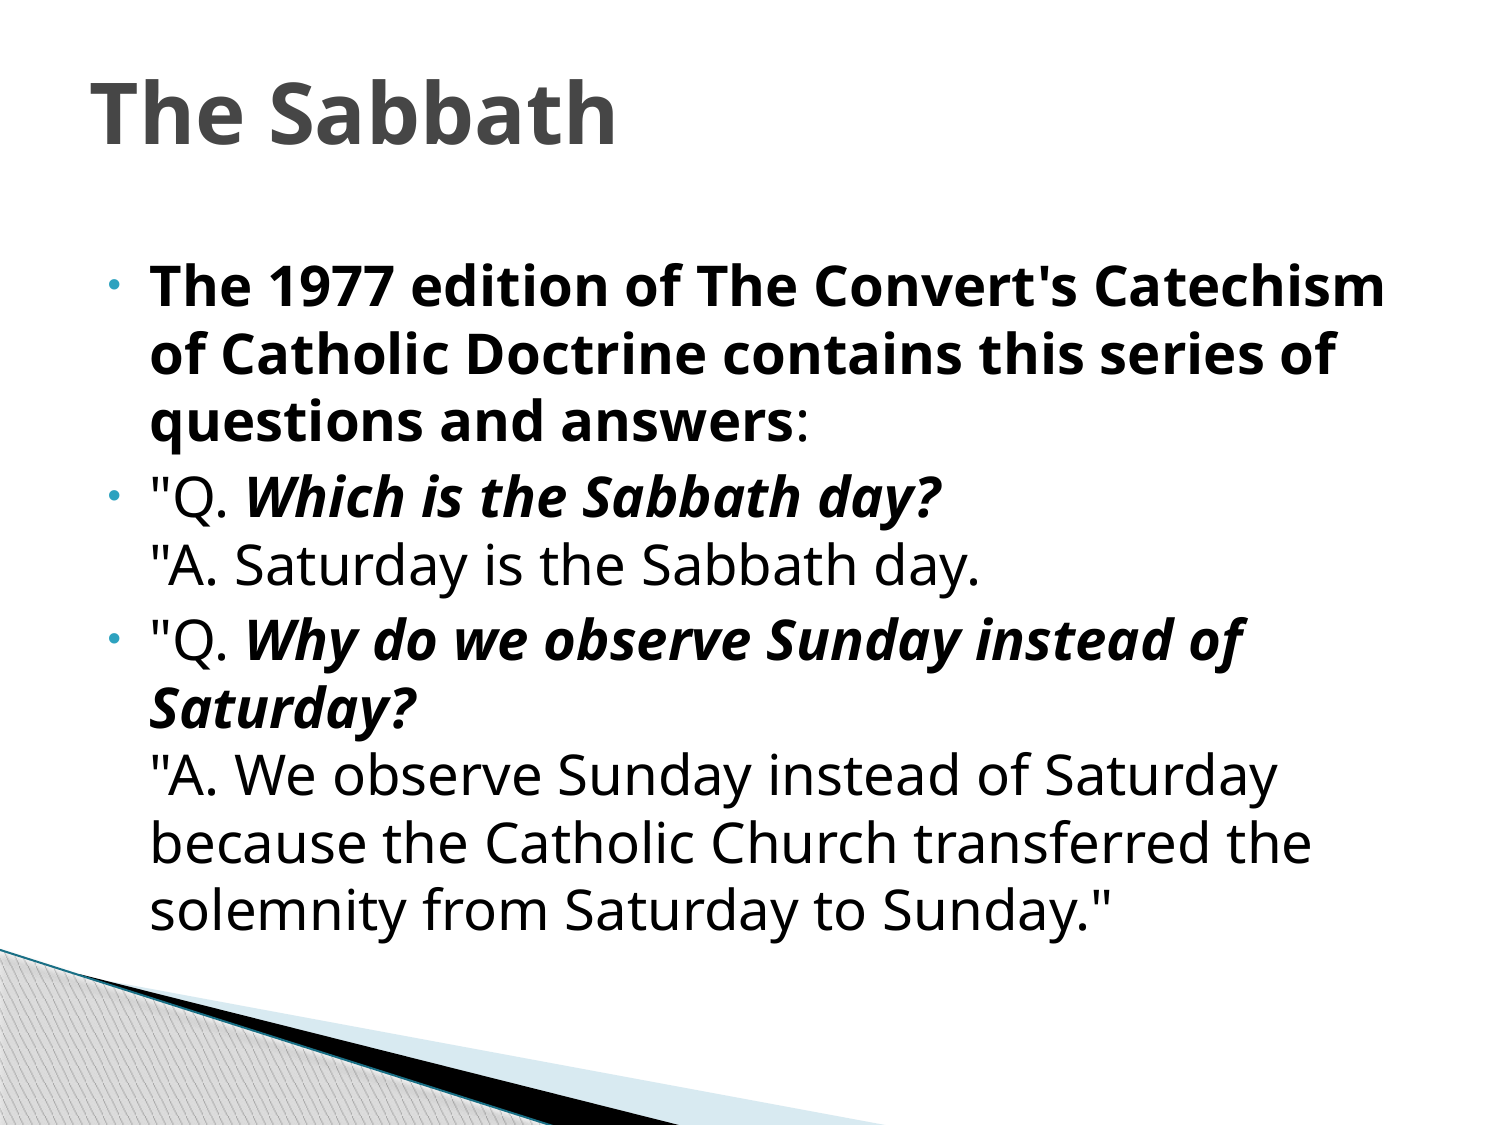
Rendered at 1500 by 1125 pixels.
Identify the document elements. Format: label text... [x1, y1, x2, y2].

title The Sabbath [75, 45, 1425, 175]
list The 1977 edition of The Convert's Catechism of Catholic Doctrine contains this series of questions and answers: "Q. Which is the Sabbath day? "A. Saturday is the Sabbath day. "Q. Why do we observe Sunday instead of Saturday? "A. We observe Sunday instead of Saturday because the Catholic Church transferred the solemnity from Saturday to Sunday." [75, 243, 1425, 986]
